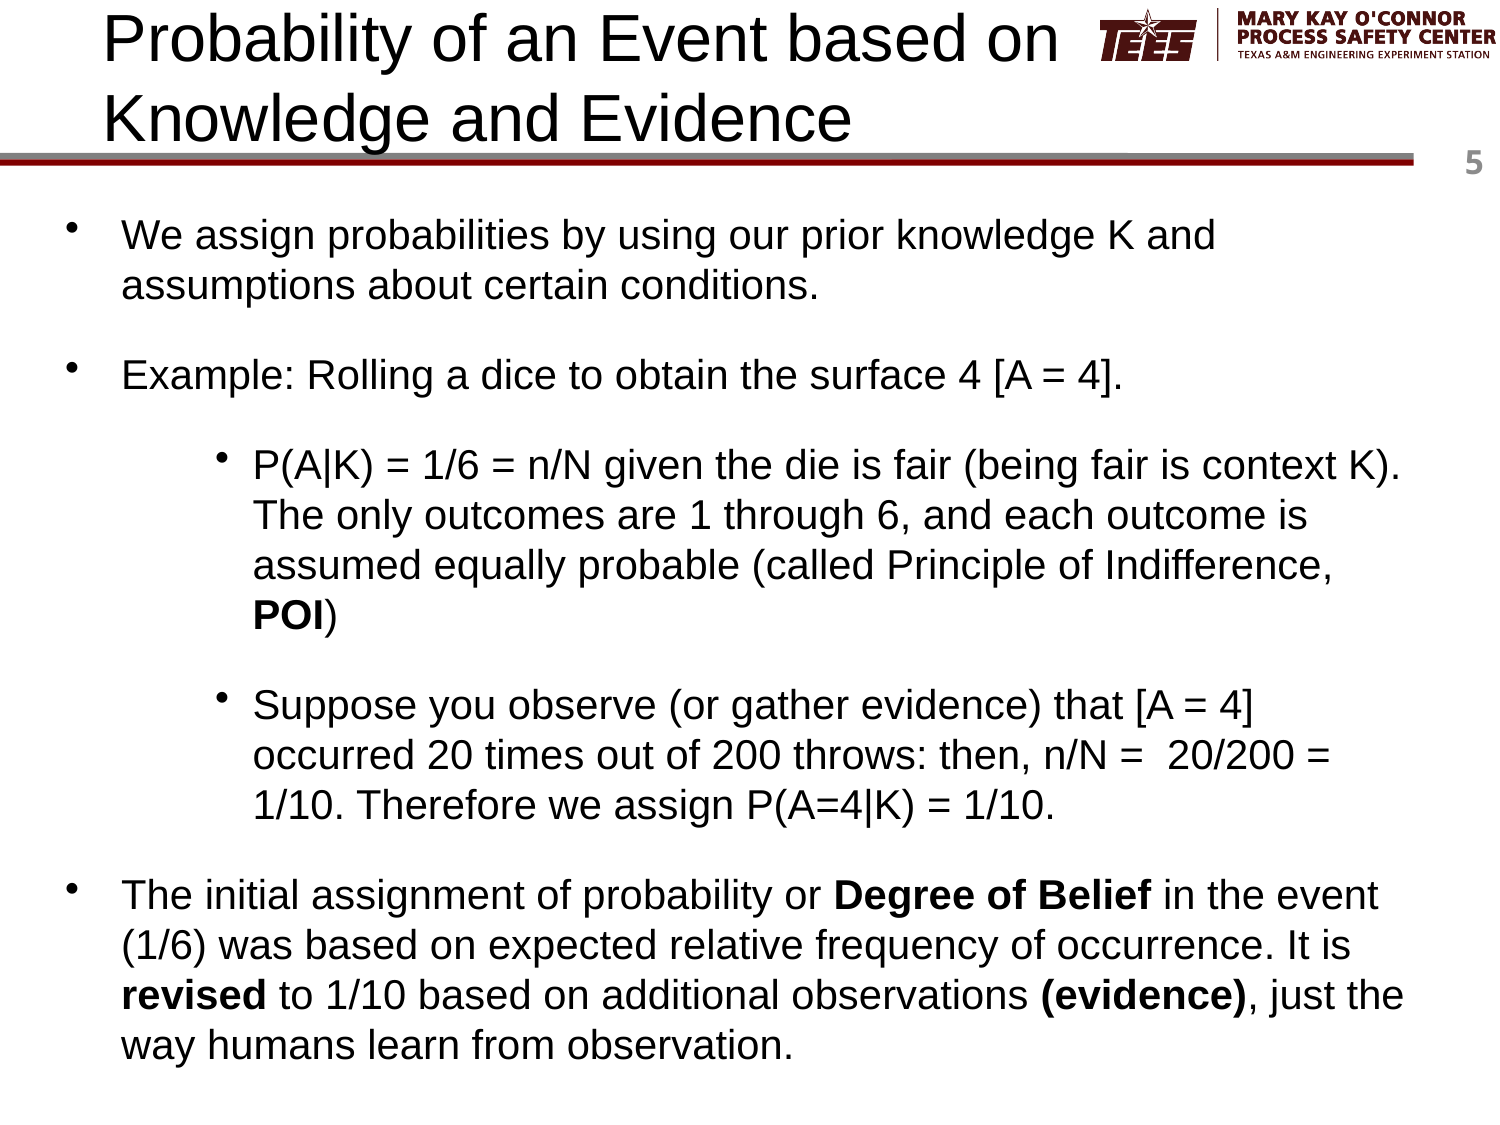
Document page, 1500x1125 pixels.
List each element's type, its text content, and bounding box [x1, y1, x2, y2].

list We assign probabilities by using our prior knowledge K and assumptions about certain conditions. Example: Rolling a dice to obtain the surface 4 [A = 4]. P(A|K) = 1/6 = n/N given the die is fair (being fair is context K). The only outcomes are 1 through 6, and each outcome is assumed equally probable (called Principle of Indifference, POI) Suppose you observe (or gather evidence) that [A = 4] occurred 20 times out of 200 throws: then, n/N = 20/200 = 1/10. Therefore we assign P(A=4|K) = 1/10. The initial assignment of probability or Degree of Belief in the event (1/6) was based on expected relative frequency of occurrence. It is revised to 1/10 based on additional observations (evidence), just the way humans learn from observation. [50, 200, 1425, 1125]
picture [1100, 8, 1496, 61]
title Probability of an Event based on Knowledge and Evidence [87, 24, 1438, 125]
